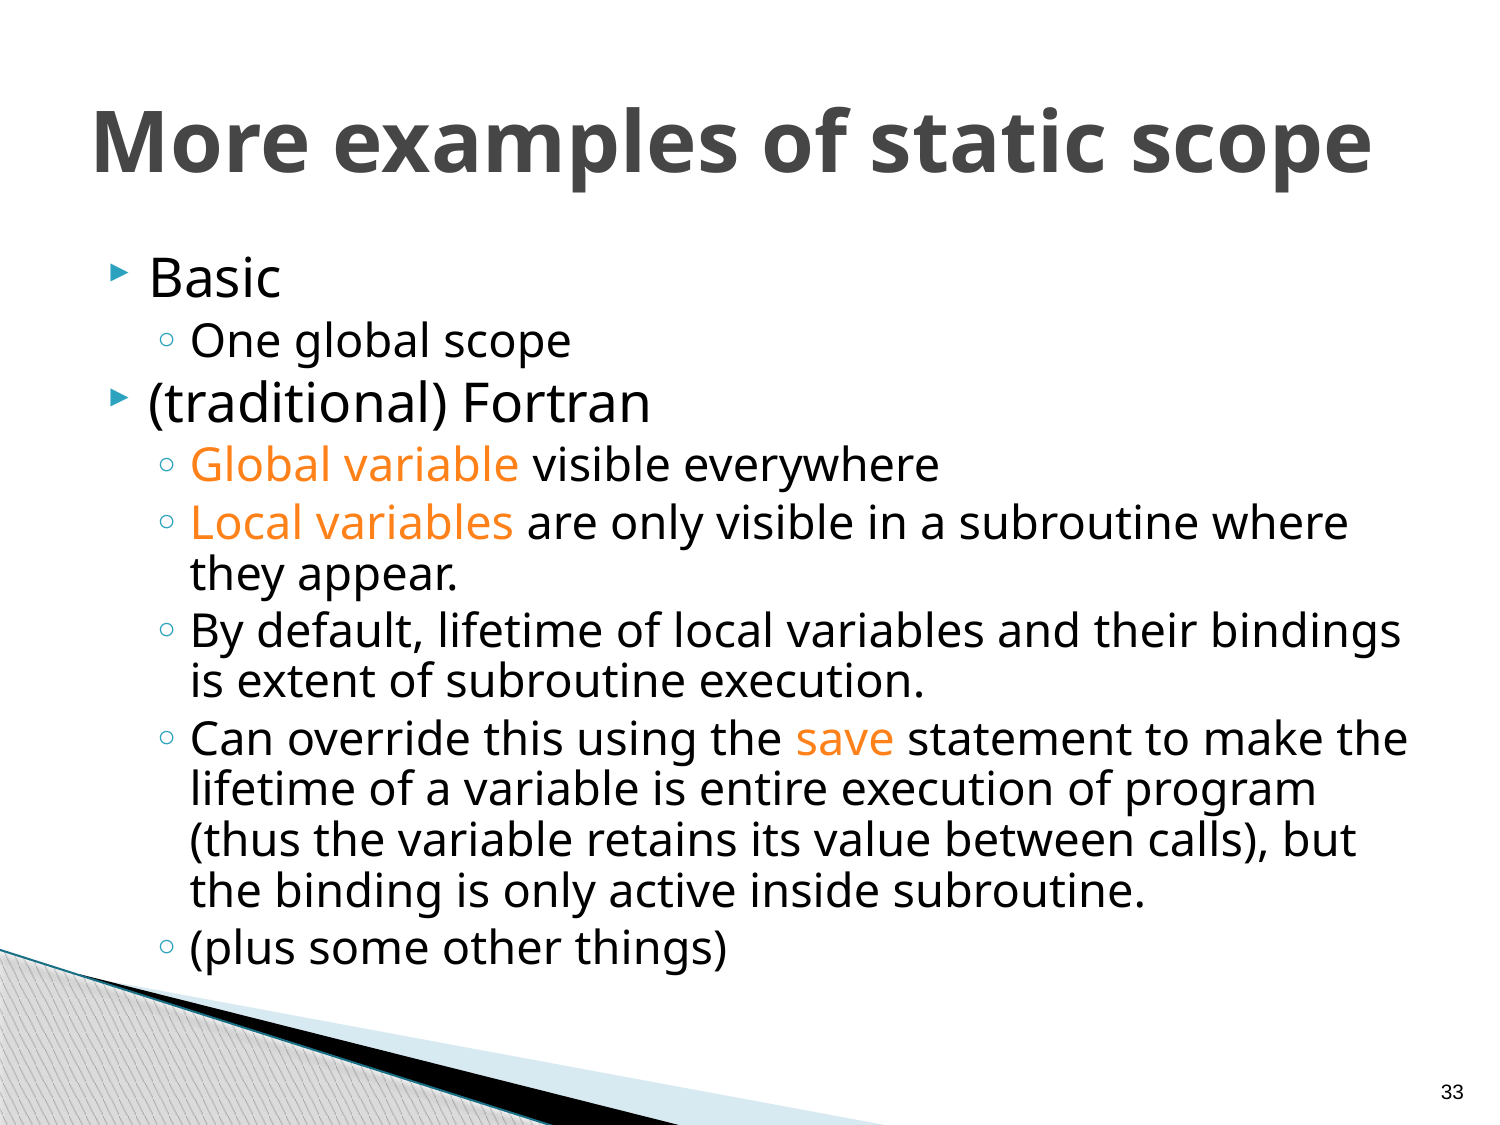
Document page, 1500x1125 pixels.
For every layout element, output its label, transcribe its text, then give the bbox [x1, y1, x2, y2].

slide_number 33 [1325, 1051, 1479, 1112]
list Basic One global scope (traditional) Fortran Global variable visible everywhere Local variables are only visible in a subroutine where they appear. By default, lifetime of local variables and their bindings is extent of subroutine execution. Can override this using the save statement to make the lifetime of a variable is entire execution of program (thus the variable retains its value between calls), but the binding is only active inside subroutine. (plus some other things) [75, 243, 1425, 986]
title More examples of static scope [75, 45, 1425, 233]
